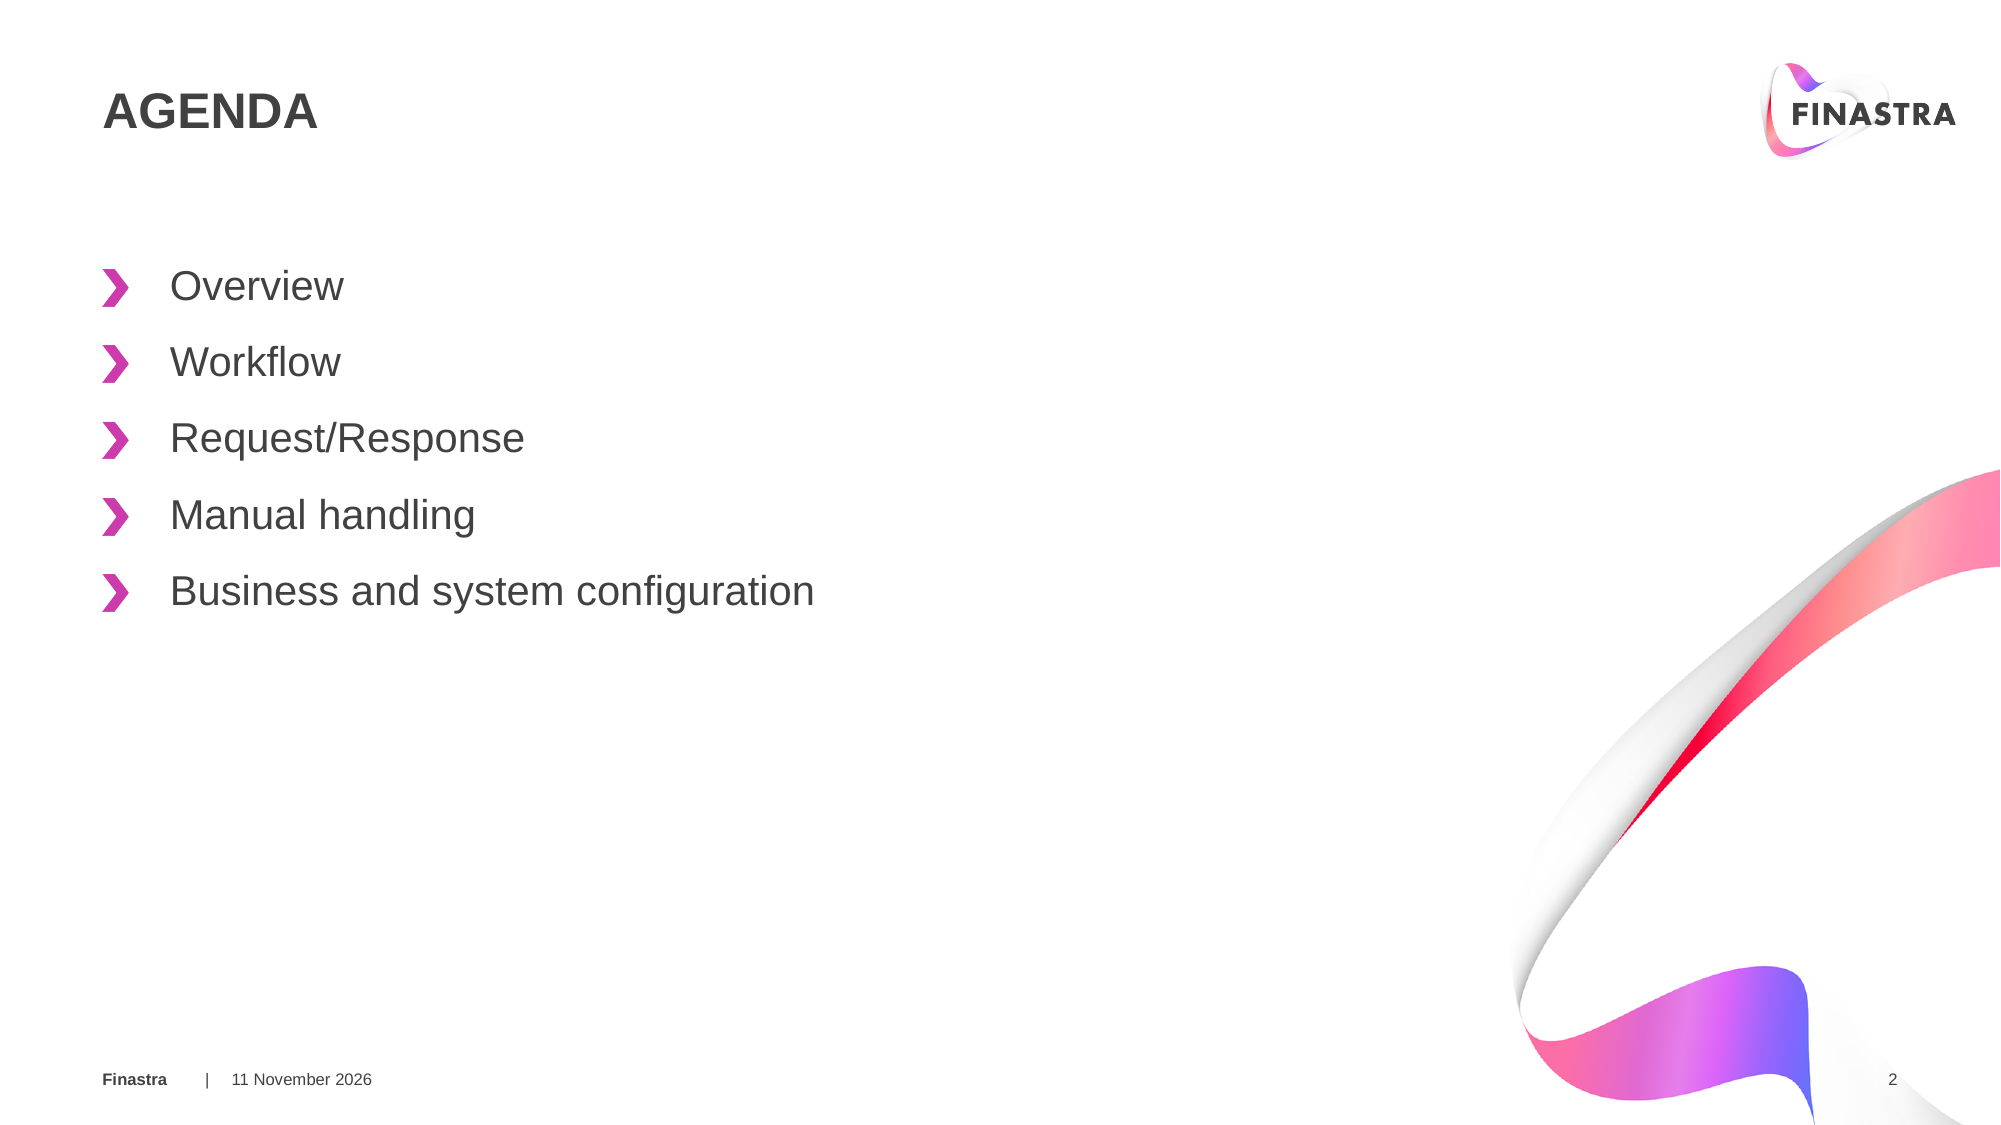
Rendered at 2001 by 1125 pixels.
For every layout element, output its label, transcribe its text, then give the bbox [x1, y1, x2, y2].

picture [102, 567, 129, 612]
picture [1760, 63, 1956, 160]
picture [102, 262, 129, 307]
picture [1510, 469, 2000, 1125]
picture [102, 491, 129, 536]
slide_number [231, 1048, 462, 1109]
title AGENDA [102, 28, 1693, 139]
picture [102, 415, 129, 459]
picture [102, 338, 129, 383]
list Overview Workflow Request/Response Manual handling Business and system configuration [102, 264, 1693, 833]
slide_number 2 [1816, 1048, 1898, 1109]
